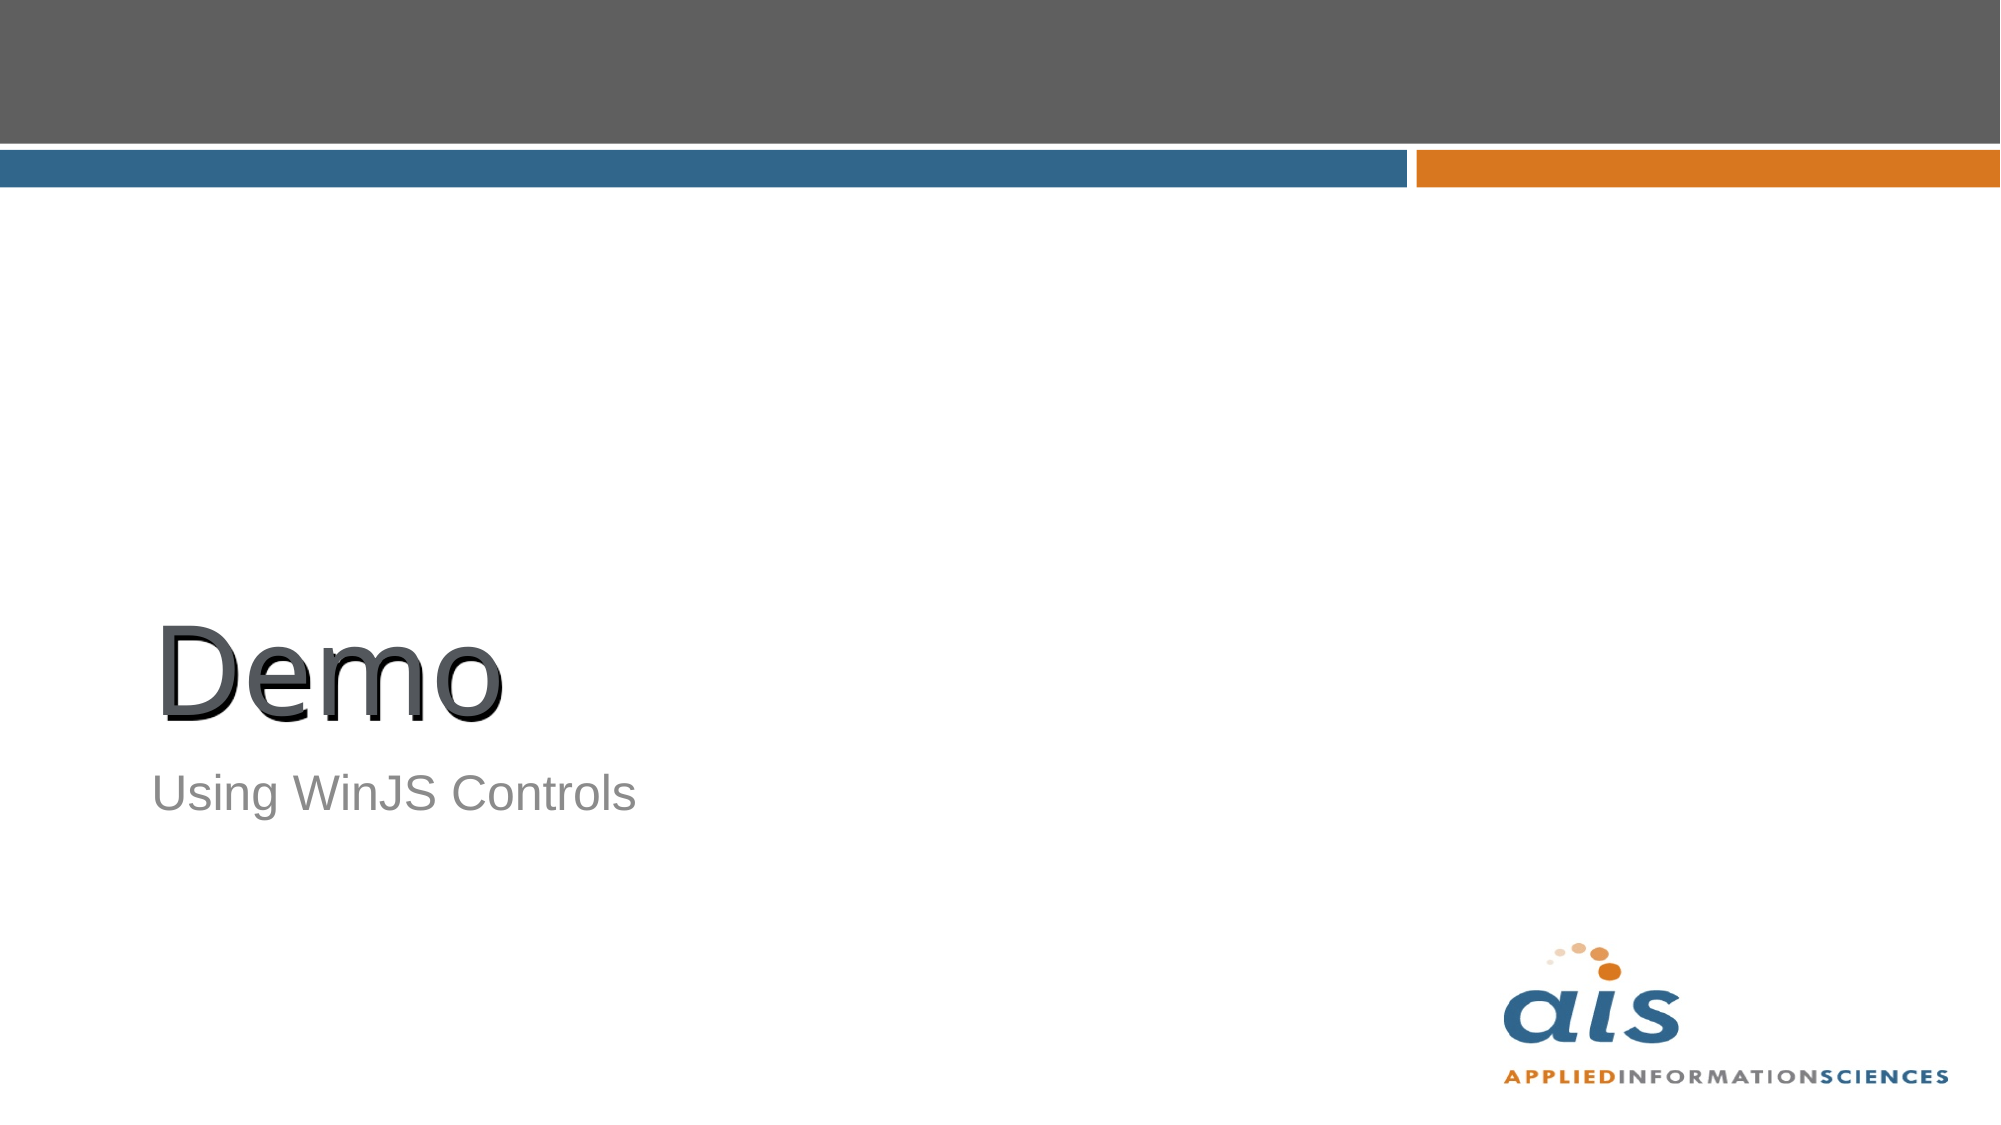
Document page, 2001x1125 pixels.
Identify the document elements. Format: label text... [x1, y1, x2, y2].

title Demo [136, 280, 1862, 749]
picture [1500, 938, 1950, 1088]
list Using WinJS Controls [136, 752, 1862, 1000]
